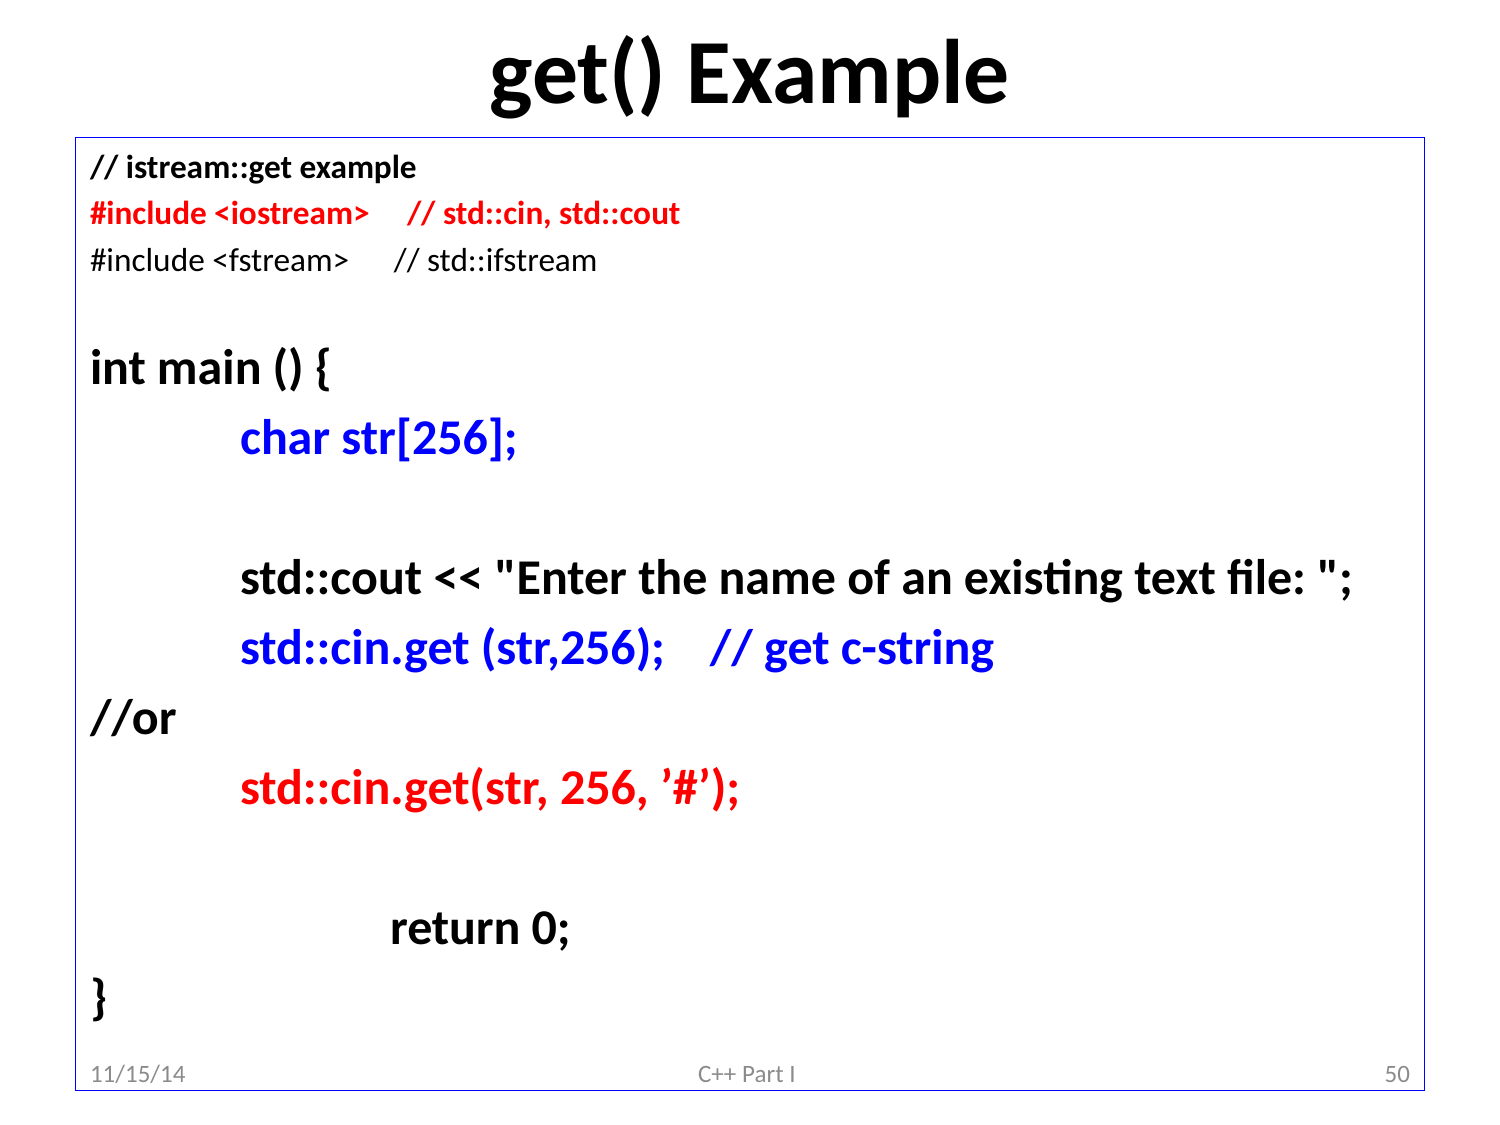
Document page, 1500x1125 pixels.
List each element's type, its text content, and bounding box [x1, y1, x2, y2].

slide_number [75, 1042, 425, 1103]
list // istream::get example #include <iostream> // std::cin, std::cout #include <fstream> // std::ifstream int main () { char str[256]; std::cout << "Enter the name of an existing text file: "; std::cin.get (str,256); // get c-string //or std::cin.get(str, 256, ’#’); return 0; } [75, 137, 1425, 1091]
footer C++ Part I [512, 1042, 988, 1103]
slide_number 50 [1074, 1042, 1425, 1103]
title get() Example [75, 2, 1425, 132]
